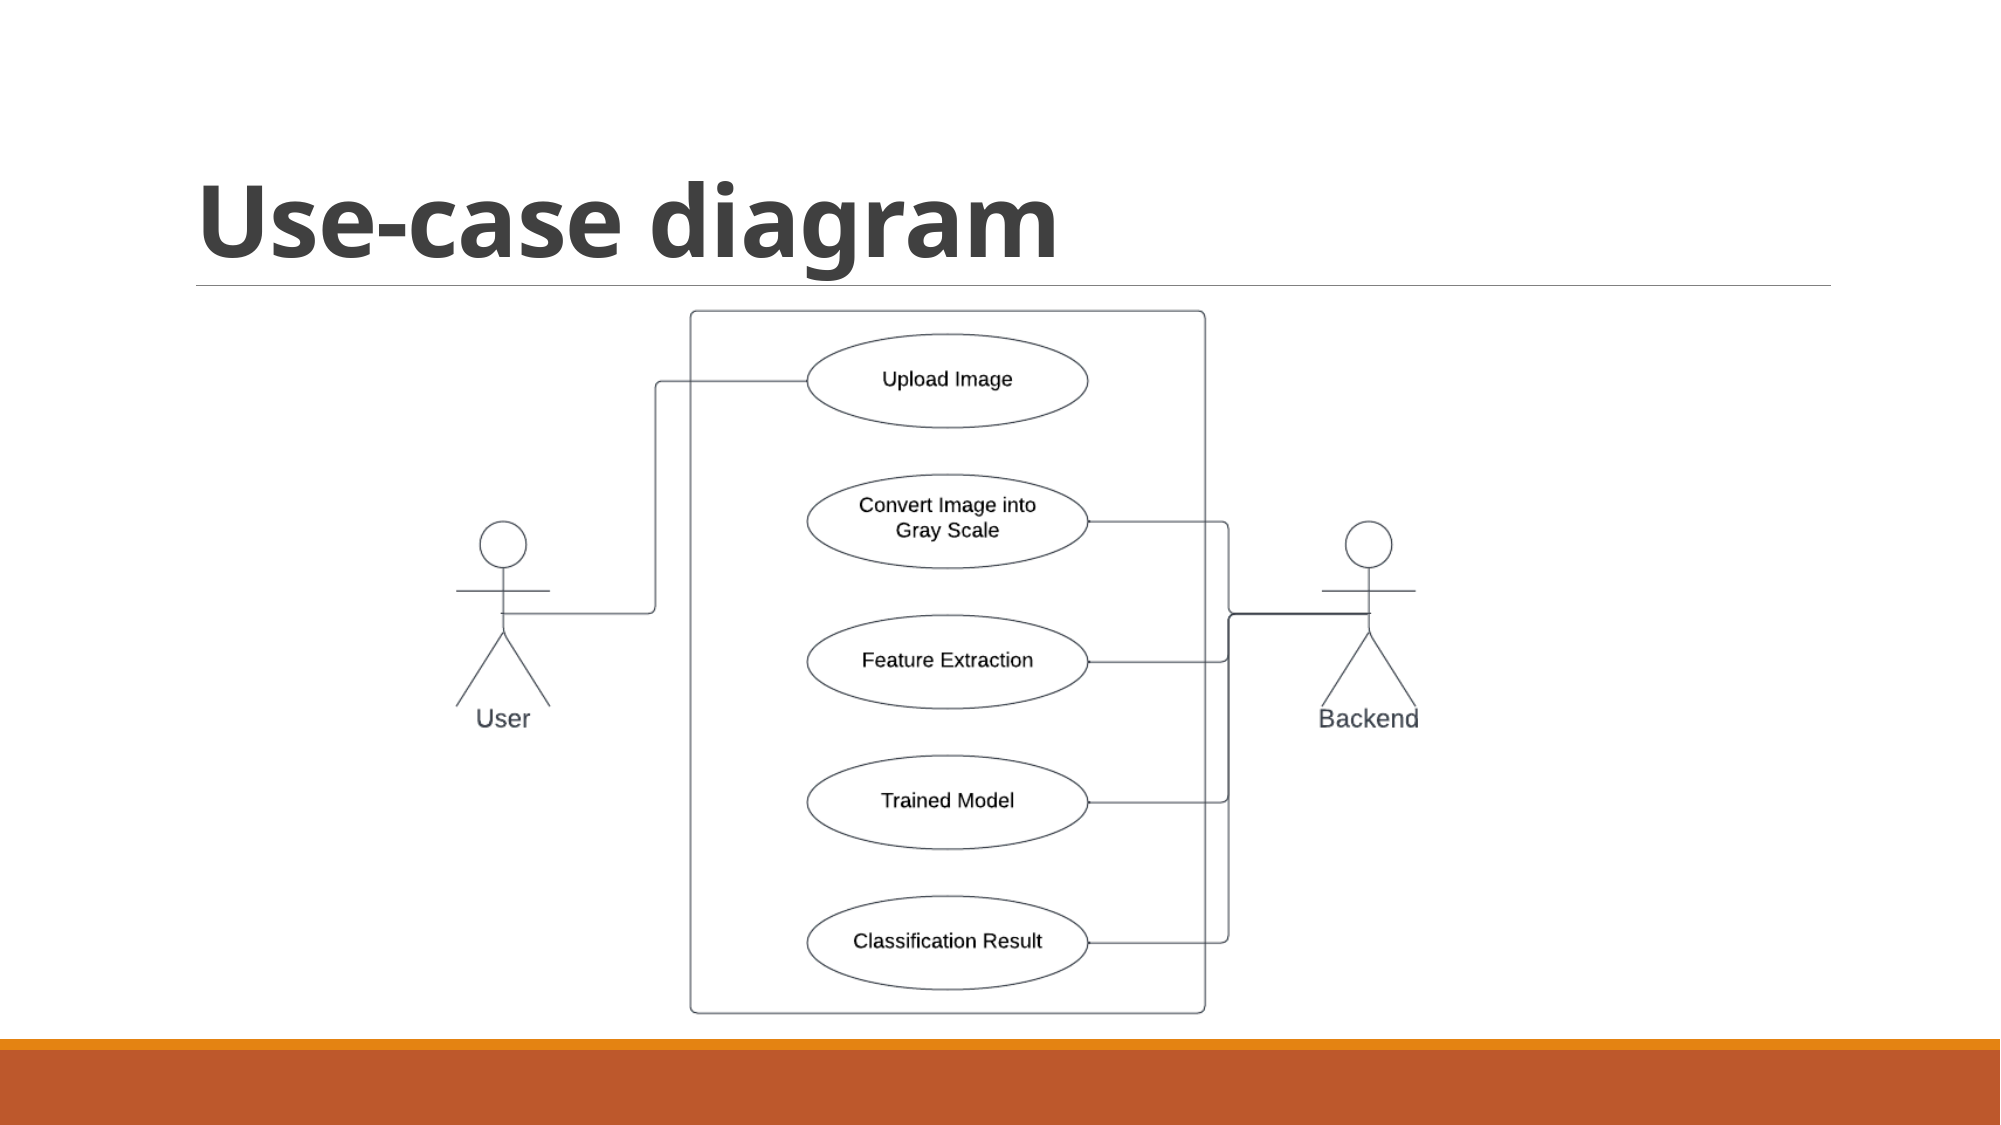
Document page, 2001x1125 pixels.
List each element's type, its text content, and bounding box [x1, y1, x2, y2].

title Use-case diagram [180, 47, 1830, 285]
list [315, 264, 1556, 1061]
